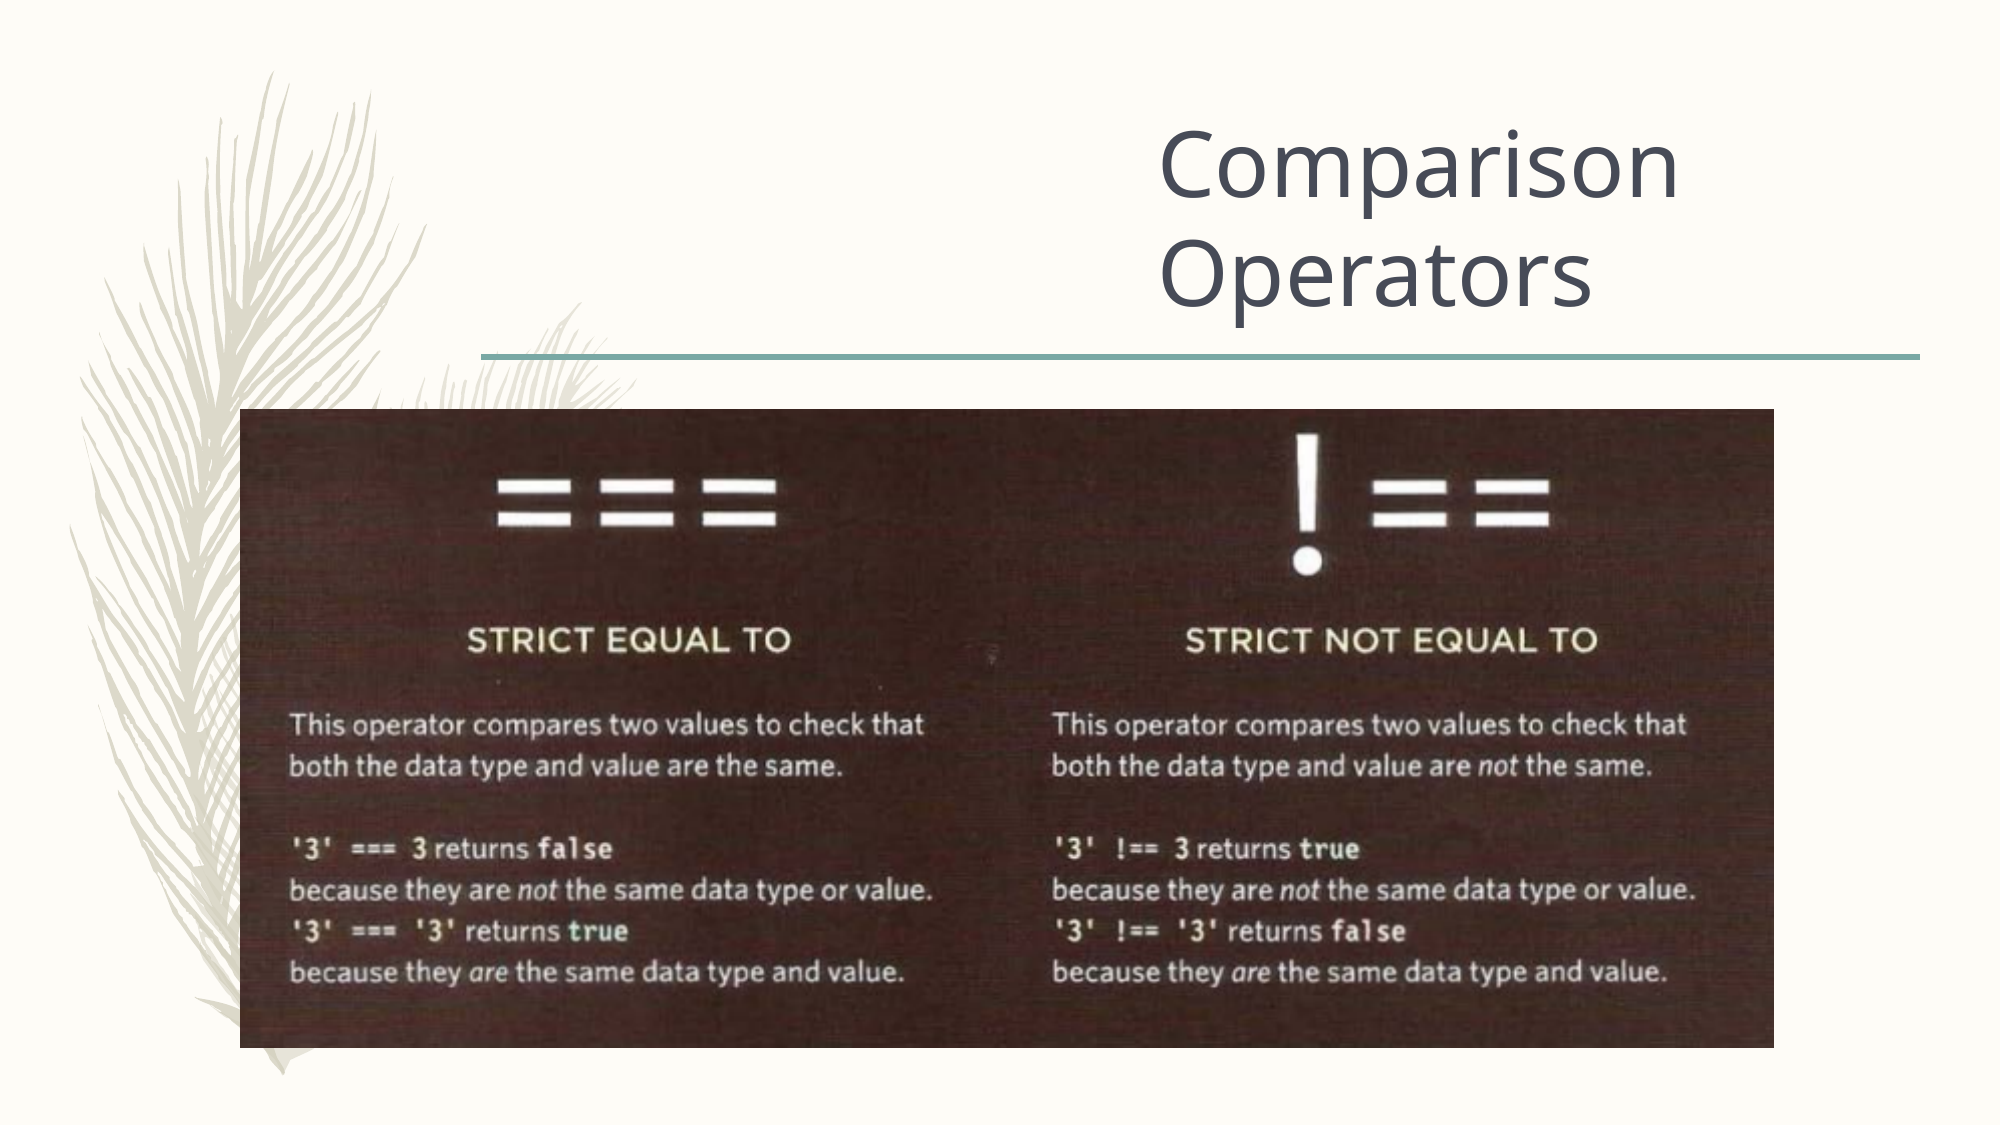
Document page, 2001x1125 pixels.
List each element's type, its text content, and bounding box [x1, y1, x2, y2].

picture [239, 409, 1774, 1048]
title Comparison Operators [692, 102, 1912, 350]
